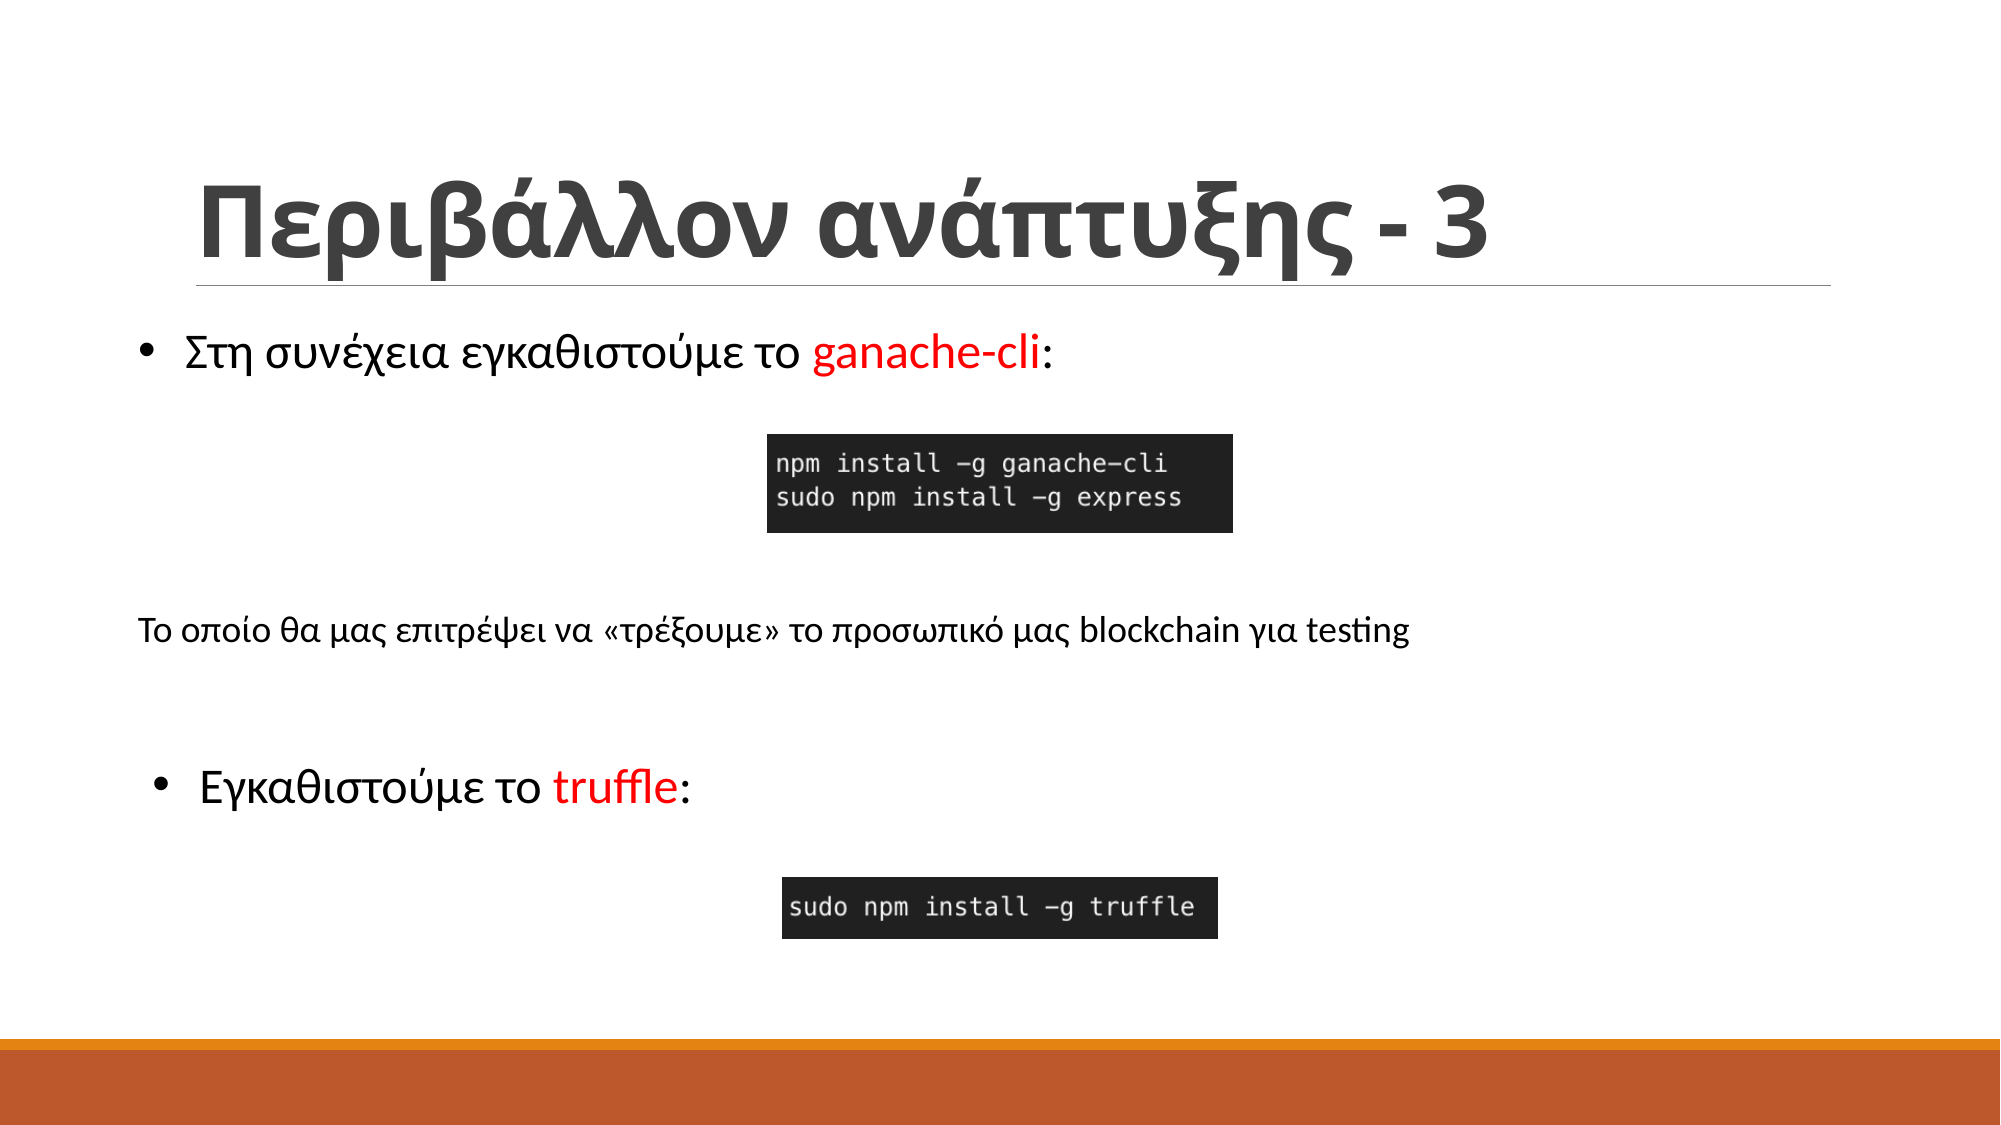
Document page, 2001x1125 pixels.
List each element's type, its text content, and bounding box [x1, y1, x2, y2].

text_box Στη συνέχεια εγκαθιστούμε το ganache-cli: [123, 311, 1152, 387]
text_box Το οποίο θα μας επιτρέψει να «τρέξουμε» το προσωπικό μας blockchain για testing [123, 598, 1446, 658]
title Περιβάλλον ανάπτυξης - 3 [180, 47, 1830, 285]
picture [767, 433, 1233, 533]
picture [781, 877, 1219, 939]
text_box Εγκαθιστούμε το truffle: [137, 745, 1166, 821]
